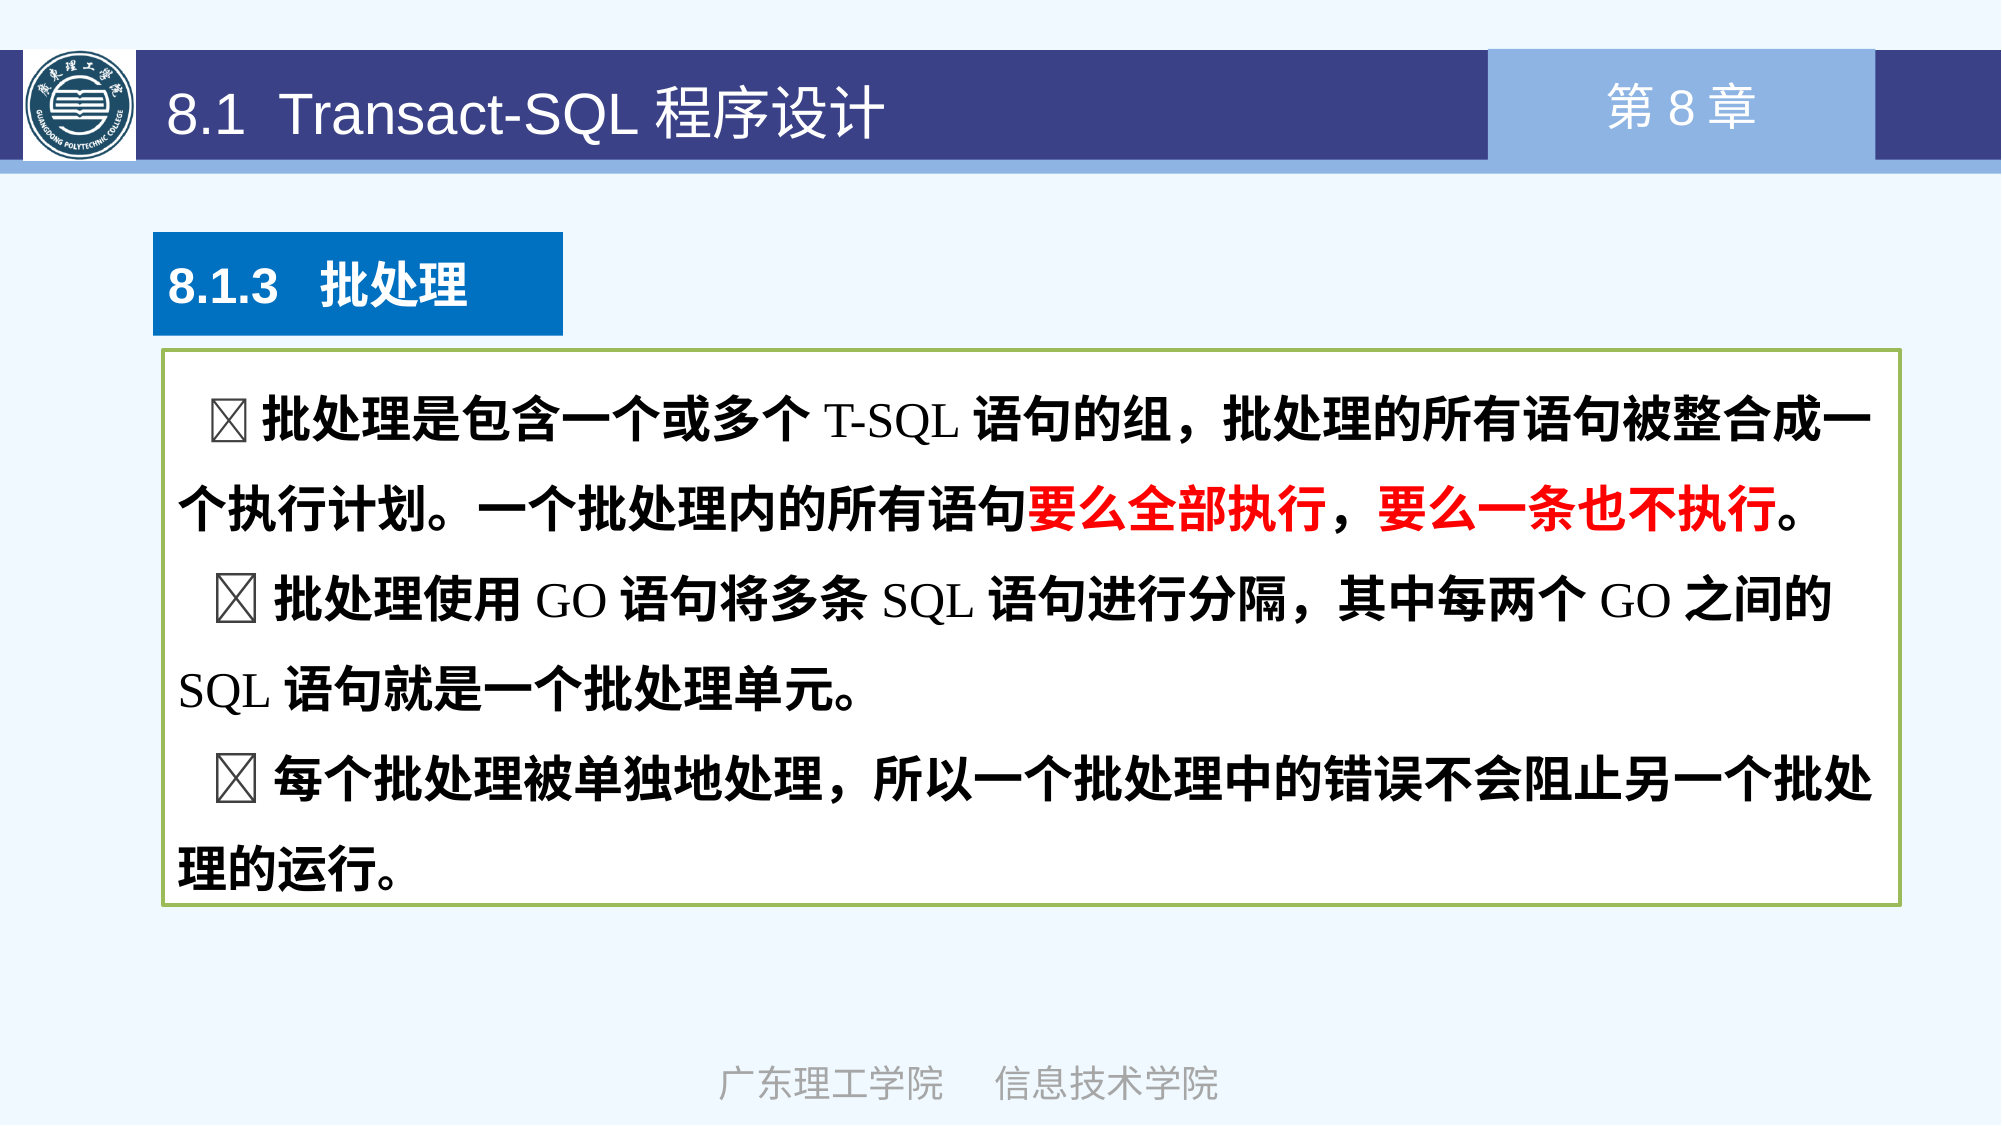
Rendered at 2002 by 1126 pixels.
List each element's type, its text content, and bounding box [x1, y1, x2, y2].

text_box 8.1 Transact-SQL程序设计 [148, 67, 1266, 155]
text_box 批处理是包含一个或多个T-SQL语句的组，批处理的所有语句被整合成一个执行计划。一个批处理内的所有语句要么全部执行，要么一条也不执行。 批处理使用GO语句将多条SQL语句进行分隔，其中每两个GO之间的SQL语句就是一个批处理单元。 每个批处理被单独地处理，所以一个批处理中的错误不会阻止另一个批处理的运行。 [161, 348, 1902, 907]
text_box [0, 48, 24, 157]
text_box [0, 157, 2001, 176]
text_box 广东理工学院 信息技术学院 [512, 1050, 1426, 1115]
picture [23, 49, 136, 161]
text_box 第8章 [1486, 47, 1878, 157]
text_box [134, 48, 1486, 157]
text_box 8.1.3 批处理 [151, 230, 565, 338]
text_box [1878, 48, 2001, 157]
